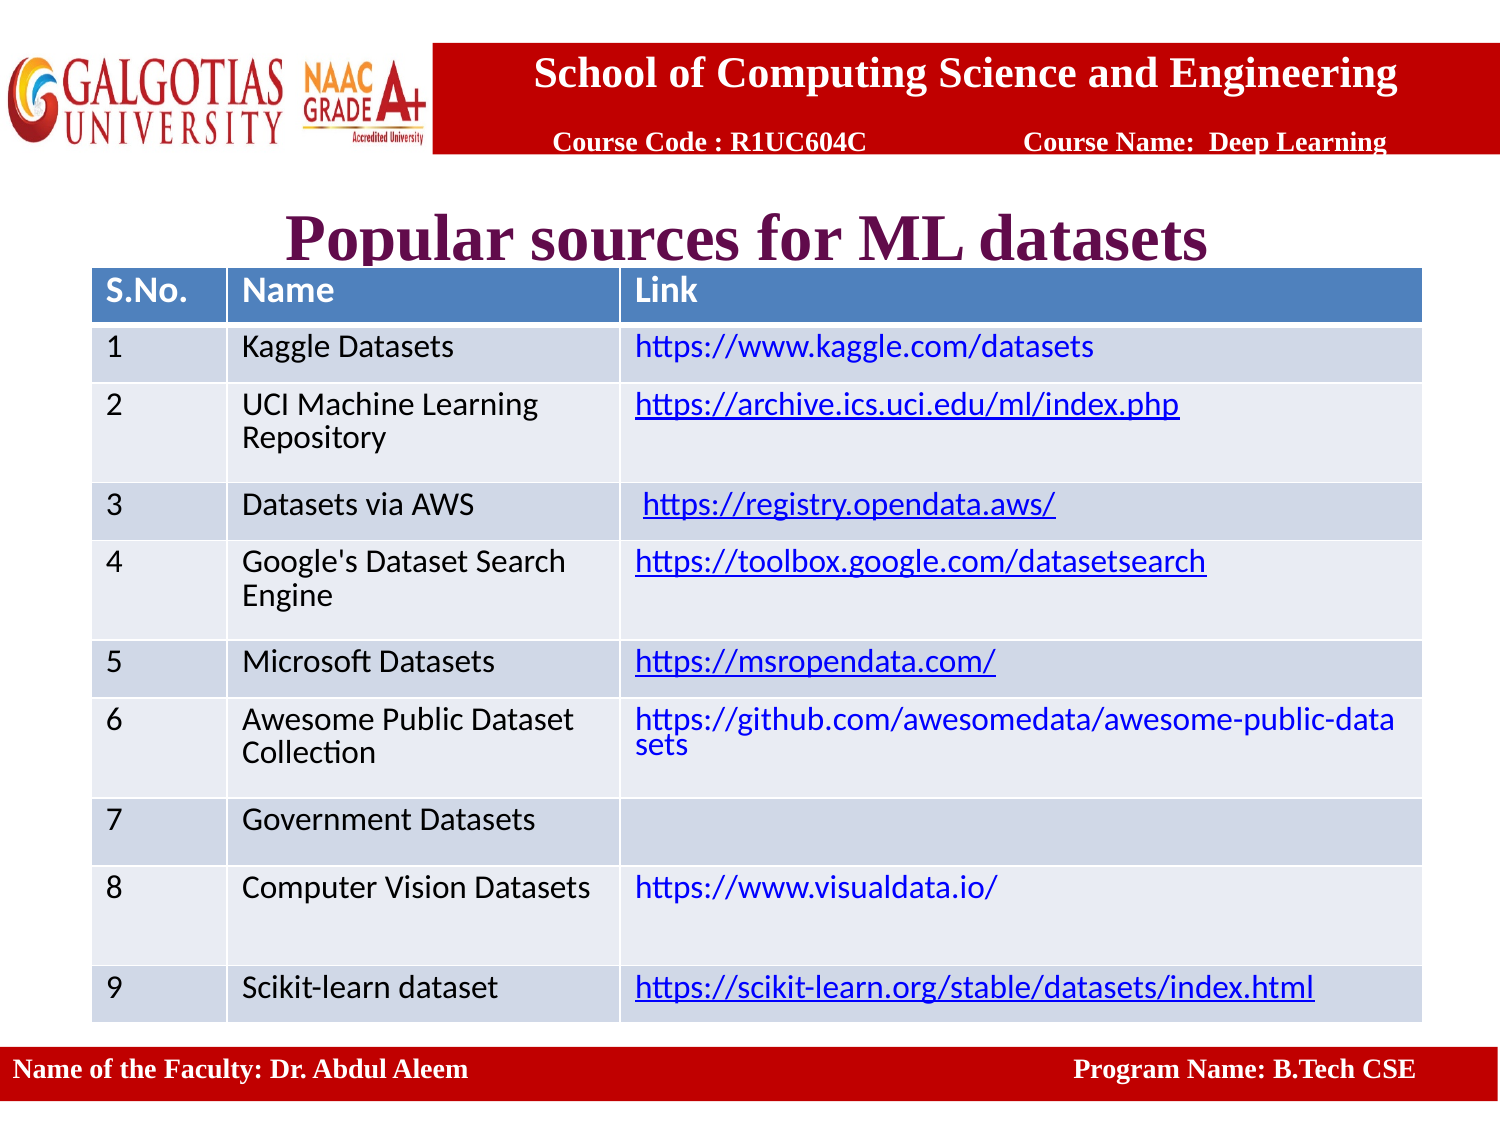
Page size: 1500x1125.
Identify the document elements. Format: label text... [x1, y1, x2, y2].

table_cell https://www.kaggle.com/datasets [621, 328, 1422, 382]
table_cell 1 [92, 328, 226, 382]
text_box Popular sources for ML datasets [72, 139, 1423, 328]
table_header S.No. [92, 268, 226, 322]
table_cell https://github.com/awesomedata/awesome-public-datasets [621, 699, 1422, 797]
table_cell https://registry.opendata.aws/ [621, 483, 1422, 540]
table_cell Computer Vision Datasets [228, 867, 619, 965]
table_cell Awesome Public Dataset Collection [228, 699, 619, 797]
table_cell UCI Machine Learning Repository [228, 384, 619, 482]
picture [0, 42, 432, 155]
table_cell 8 [92, 867, 226, 965]
table_cell 5 [92, 641, 226, 697]
table_cell 6 [92, 699, 226, 797]
table_cell 2 [92, 384, 226, 482]
table_cell Google's Dataset Search Engine [228, 541, 619, 639]
table_header Link [621, 268, 1422, 322]
table_cell 4 [92, 541, 226, 639]
table_cell Scikit-learn dataset [228, 966, 619, 1022]
text_box School of Computing Science and Engineering Course Code : R1UC604C Course Name: Deep Learning [433, 42, 1500, 155]
table_cell https://archive.ics.uci.edu/ml/index.php [621, 384, 1422, 482]
table_cell 3 [92, 483, 226, 540]
text_box Name of the Faculty: Dr. Abdul Aleem Program Name: B.Tech CSE [0, 1046, 1498, 1102]
table_cell https://toolbox.google.com/datasetsearch [621, 541, 1422, 639]
table_header Name [228, 268, 619, 322]
table_cell https://msropendata.com/ [621, 641, 1422, 697]
table_cell Datasets via AWS [228, 483, 619, 540]
table_cell Government Datasets [228, 799, 619, 865]
table_cell [621, 799, 1422, 865]
table_cell Microsoft Datasets [228, 641, 619, 697]
table_cell https://scikit-learn.org/stable/datasets/index.html [621, 966, 1422, 1022]
table_cell Kaggle Datasets [228, 328, 619, 382]
table_cell 9 [92, 966, 226, 1022]
table_cell https://www.visualdata.io/ [621, 867, 1422, 965]
table_cell 7 [92, 799, 226, 865]
